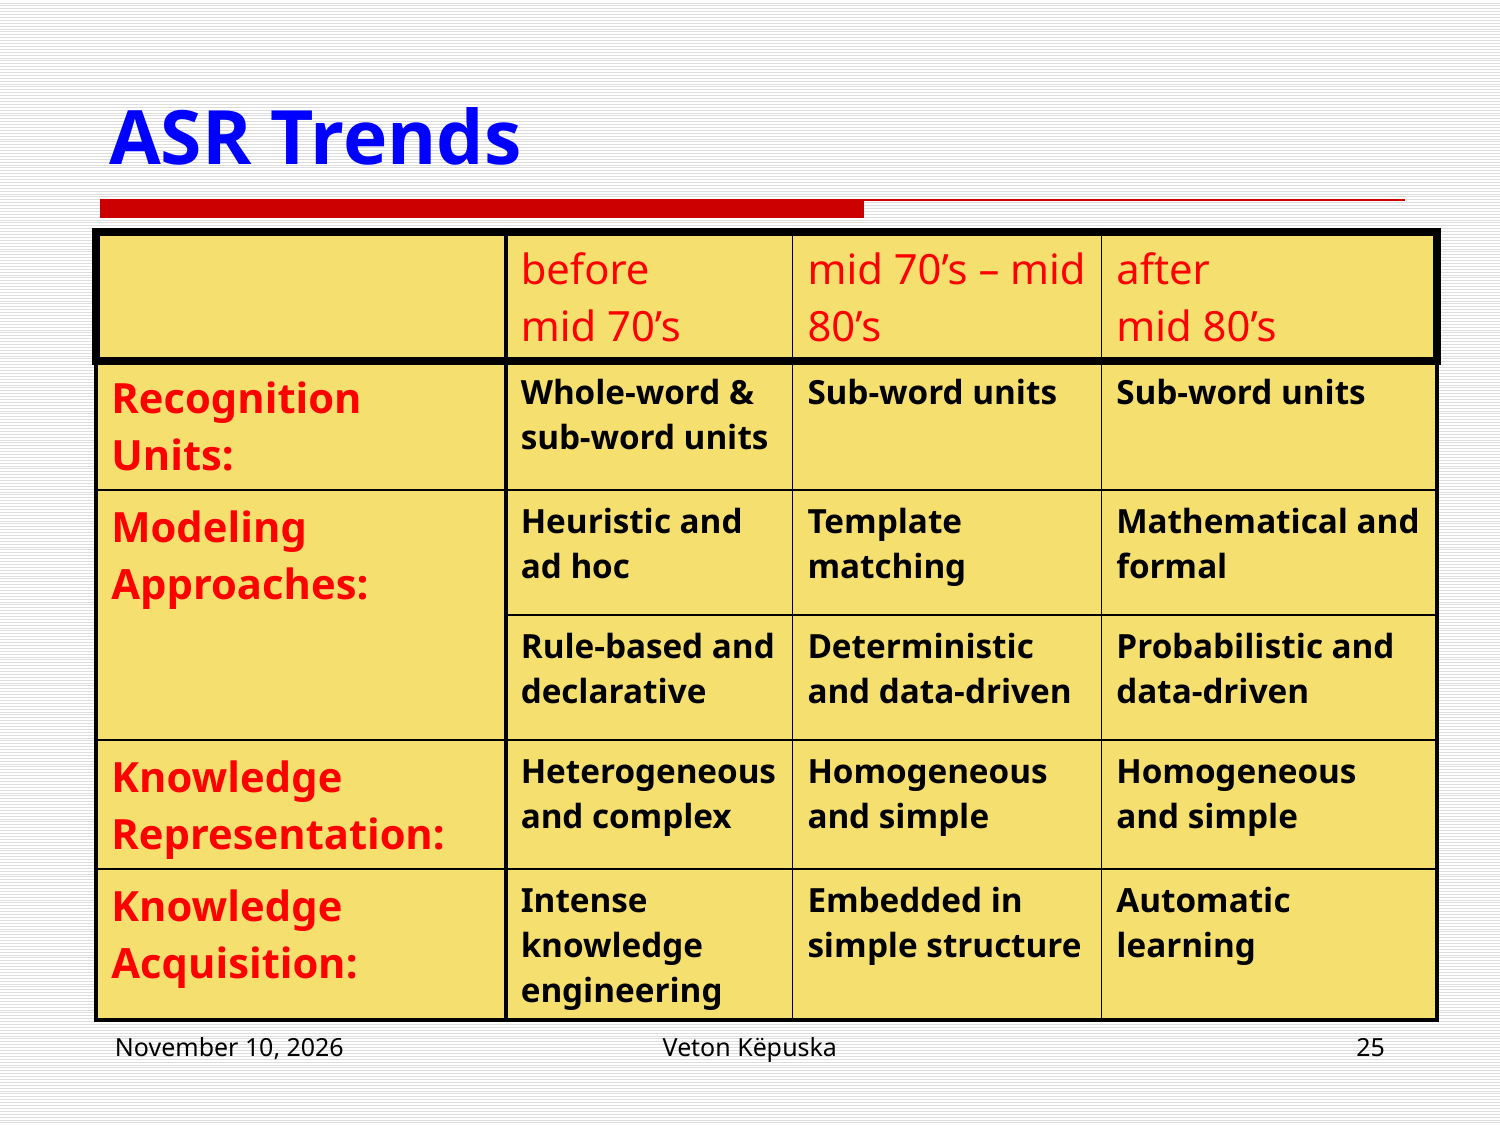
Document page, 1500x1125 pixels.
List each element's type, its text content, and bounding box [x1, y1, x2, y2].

title ASR Trends [93, 49, 1407, 188]
table_cell Probabilistic and data-driven [1102, 616, 1435, 739]
table_cell Recognition Units: [98, 365, 504, 489]
table_cell Intense knowledge engineering [508, 870, 792, 1018]
table_header mid 70’s – mid 80’s [793, 236, 1101, 357]
table_cell Heterogeneous and complex [508, 741, 792, 868]
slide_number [99, 1024, 426, 1103]
footer Veton Këpuska [512, 1024, 988, 1103]
table_cell Rule-based and declarative [508, 616, 792, 739]
slide_number 25 [1074, 1024, 1401, 1103]
table_cell Knowledge Acquisition: [98, 870, 504, 1018]
table_cell Knowledge Representation: [98, 741, 504, 868]
table_cell Sub-word units [1102, 365, 1435, 489]
table_cell Automatic learning [1102, 870, 1435, 1018]
table_header before mid 70’s [508, 236, 792, 357]
table_header after mid 80’s [1102, 236, 1433, 357]
table_cell Deterministic and data-driven [793, 616, 1101, 739]
table_cell Homogeneous and simple [1102, 741, 1435, 868]
table_cell Heuristic and ad hoc [508, 491, 792, 614]
table_cell Embedded in simple structure [793, 870, 1101, 1018]
table_cell Whole-word & sub-word units [508, 365, 792, 489]
table_cell Template matching [793, 491, 1101, 614]
table_cell Modeling Approaches: [98, 491, 504, 739]
table_header [100, 236, 504, 357]
table_cell Mathematical and formal [1102, 491, 1435, 614]
table_cell Homogeneous and simple [793, 741, 1101, 868]
table_cell Sub-word units [793, 365, 1101, 489]
